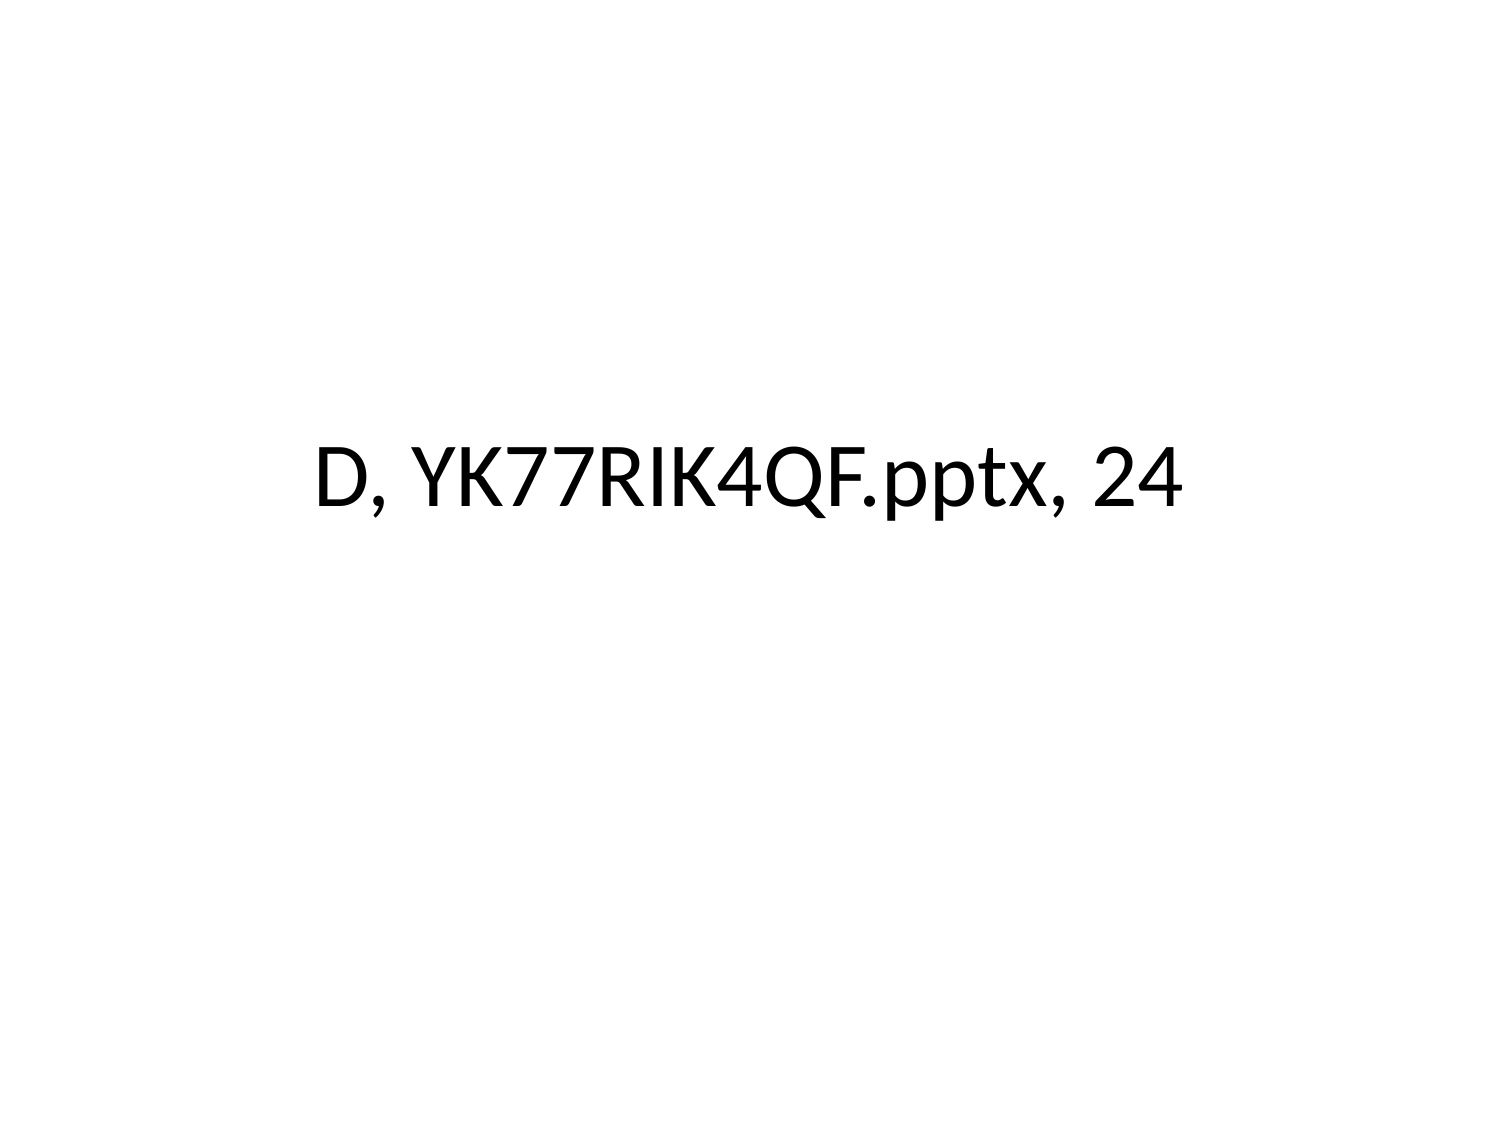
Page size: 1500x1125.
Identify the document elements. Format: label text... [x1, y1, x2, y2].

title D, YK77RIK4QF.pptx, 24 [112, 349, 1388, 591]
